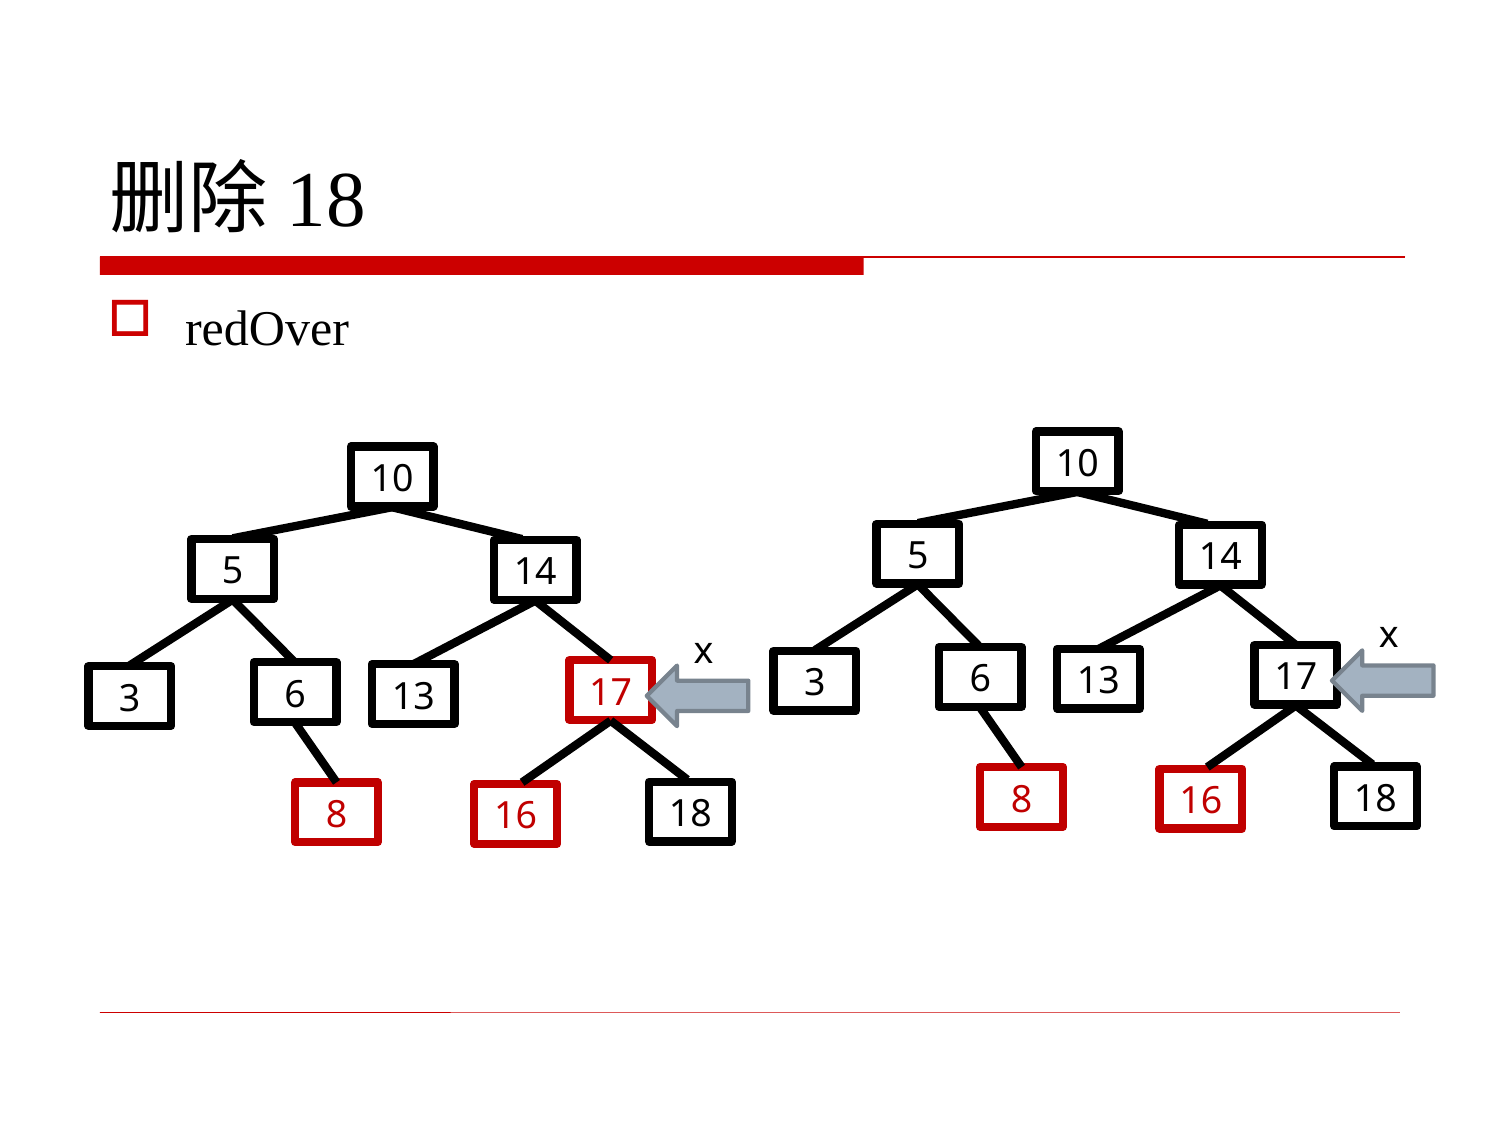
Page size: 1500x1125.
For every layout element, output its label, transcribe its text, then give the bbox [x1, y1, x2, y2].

title 删除18 [94, 50, 1407, 250]
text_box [773, 431, 1434, 830]
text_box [88, 446, 749, 845]
list redOver [92, 287, 1406, 988]
